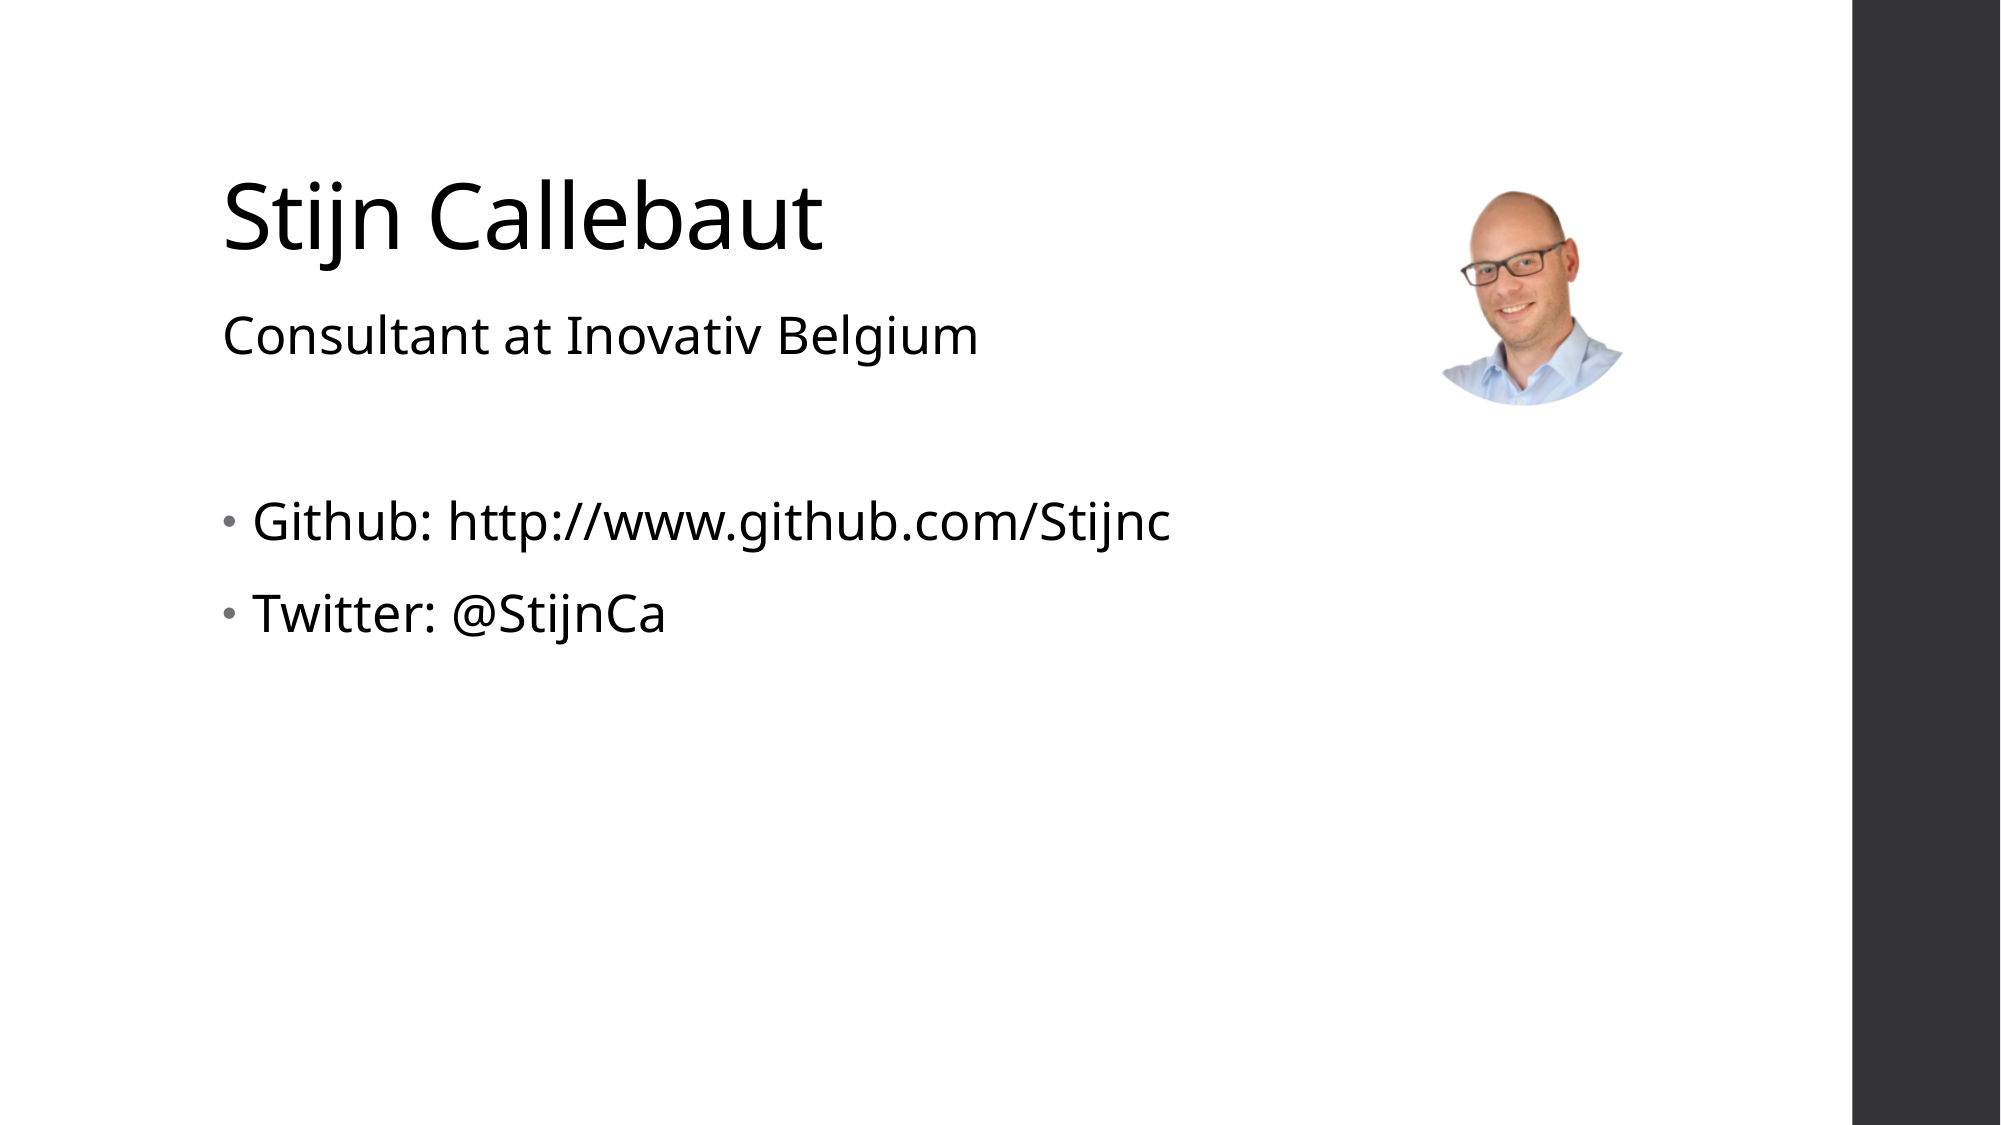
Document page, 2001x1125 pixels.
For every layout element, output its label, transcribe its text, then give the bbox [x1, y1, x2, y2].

picture [1390, 163, 1676, 414]
title Stijn Callebaut [206, 60, 1797, 278]
list Consultant at Inovativ Belgium Github: http://www.github.com/Stijnc Twitter: @StijnCa [206, 299, 1737, 1125]
